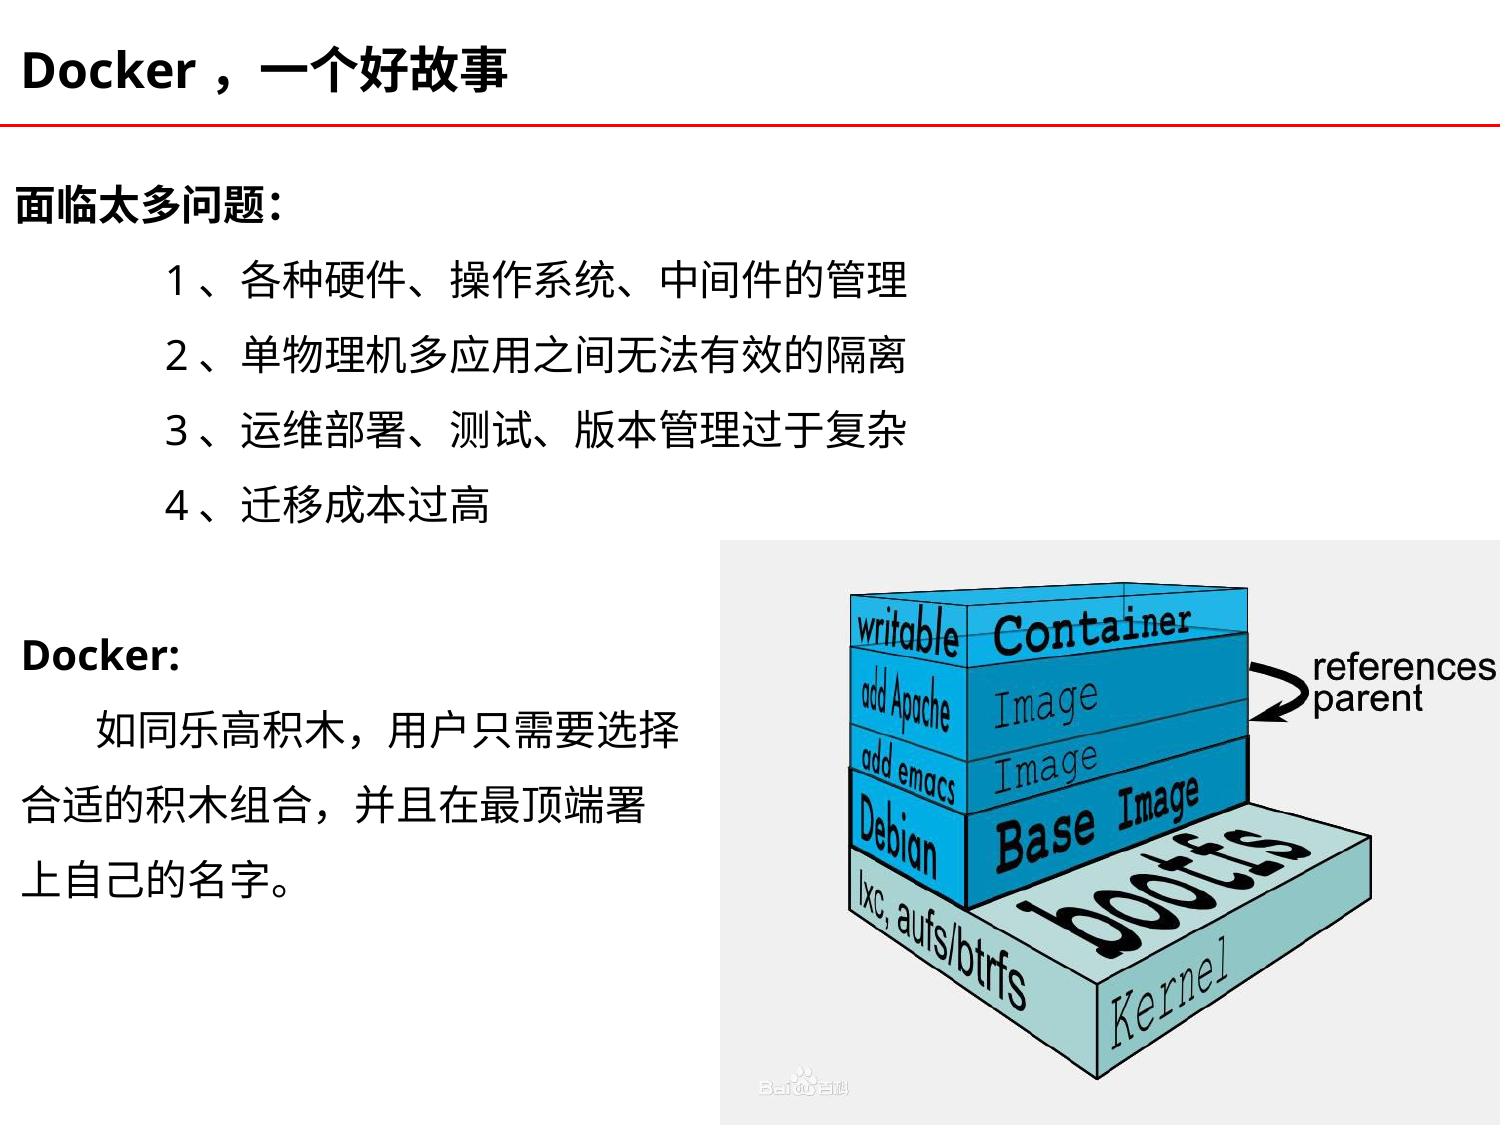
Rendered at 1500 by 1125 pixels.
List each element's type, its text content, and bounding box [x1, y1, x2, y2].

text_box Docker: 如同乐高积木，用户只需要选择合适的积木组合，并且在最顶端署上自己的名字。 [5, 596, 703, 912]
text_box 面临太多问题： 1、各种硬件、操作系统、中间件的管理 2、单物理机多应用之间无法有效的隔离 3、运维部署、测试、版本管理过于复杂 4、迁移成本过高 [0, 146, 1500, 537]
picture [720, 540, 1500, 1125]
text_box Docker，一个好故事 [5, 30, 1034, 106]
